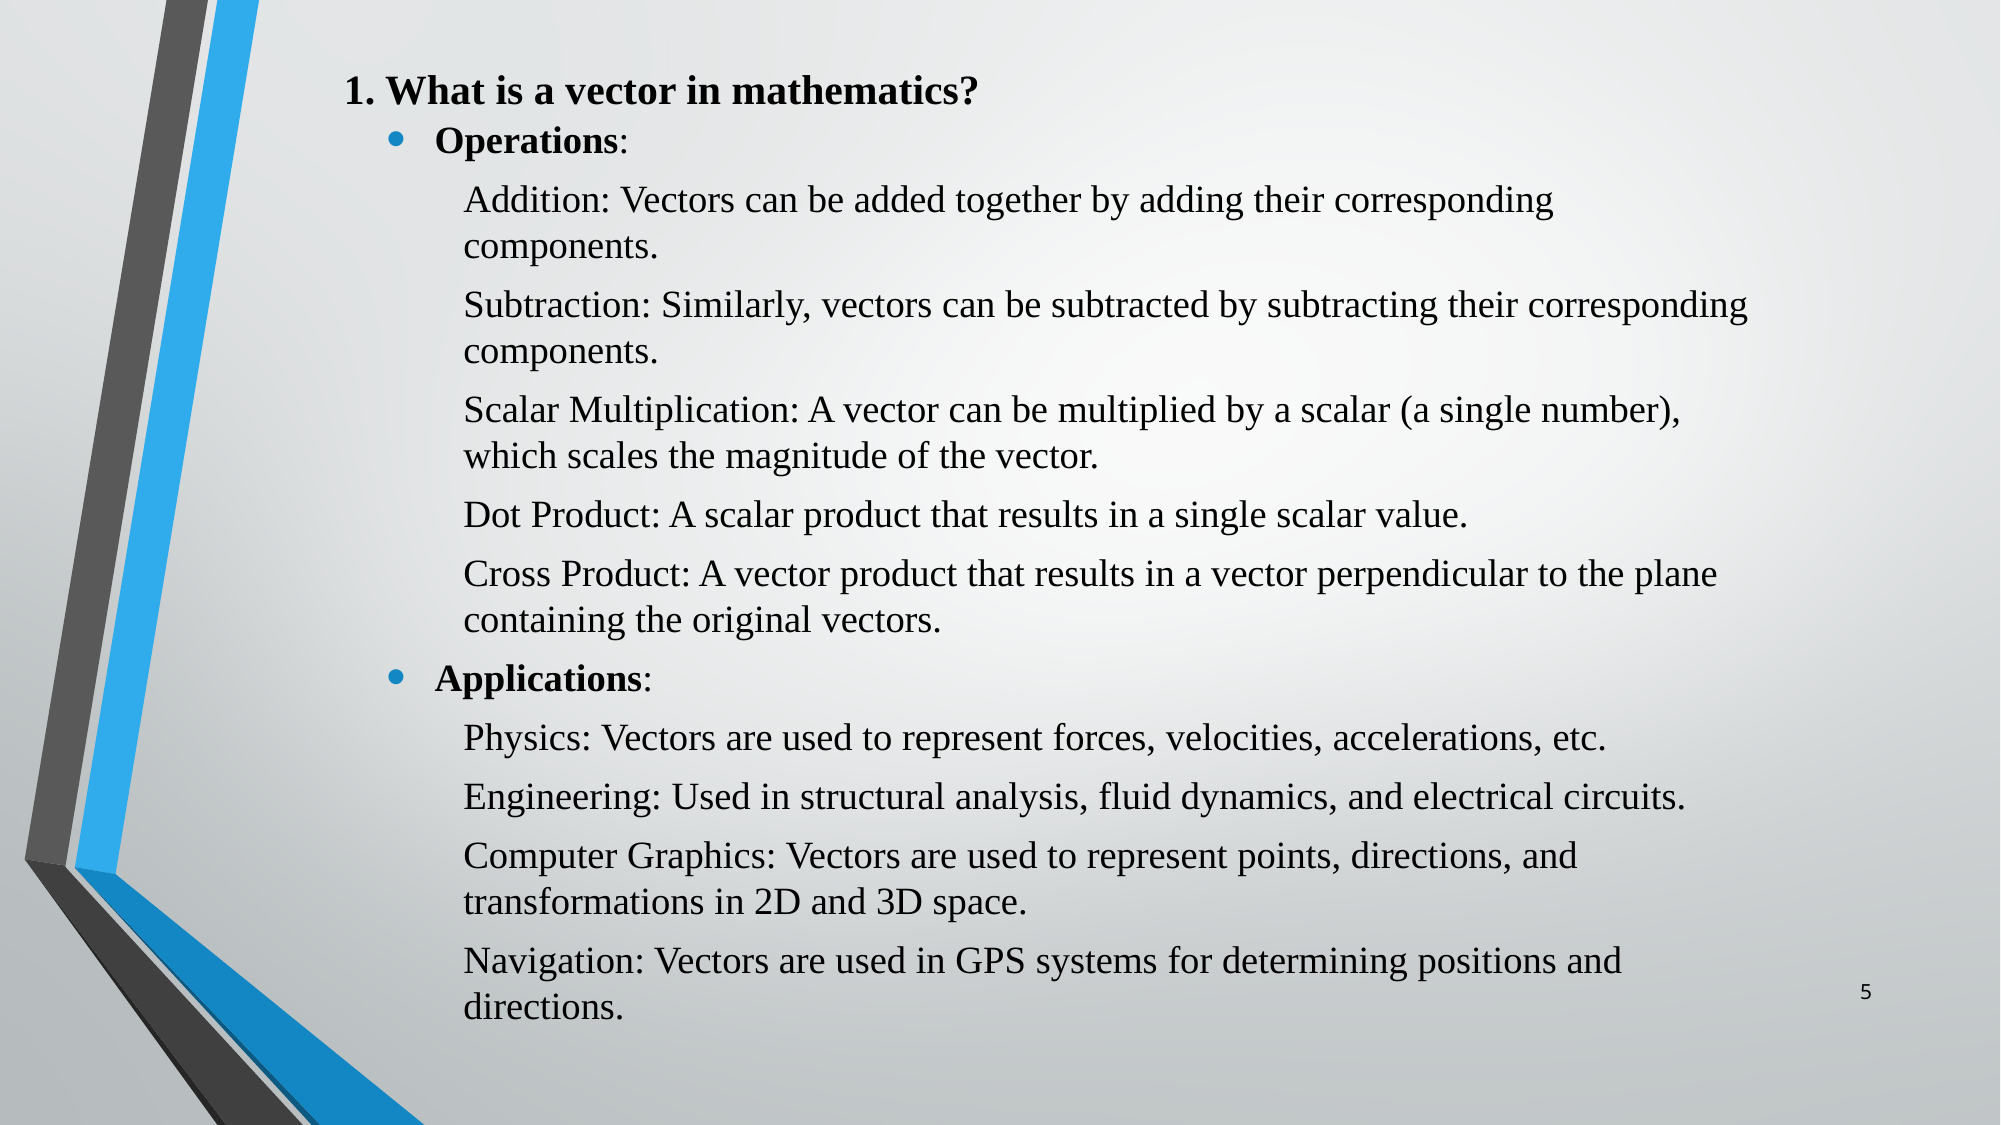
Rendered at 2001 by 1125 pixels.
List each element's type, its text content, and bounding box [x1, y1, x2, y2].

slide_number 5 [1796, 962, 1887, 1023]
list Operations: Addition: Vectors can be added together by adding their corresponding components. Subtraction: Similarly, vectors can be subtracted by subtracting their corresponding components. Scalar Multiplication: A vector can be multiplied by a scalar (a single number), which scales the magnitude of the vector. Dot Product: A scalar product that results in a single scalar value. Cross Product: A vector product that results in a vector perpendicular to the plane containing the original vectors. Applications: Physics: Vectors are used to represent forces, velocities, accelerations, etc. Engineering: Used in structural analysis, fluid dynamics, and electrical circuits. Computer Graphics: Vectors are used to represent points, directions, and transformations in 2D and 3D space. Navigation: Vectors are used in GPS systems for determining positions and directions. [371, 108, 1771, 1043]
title 1. What is a vector in mathematics? [107, 82, 1218, 144]
